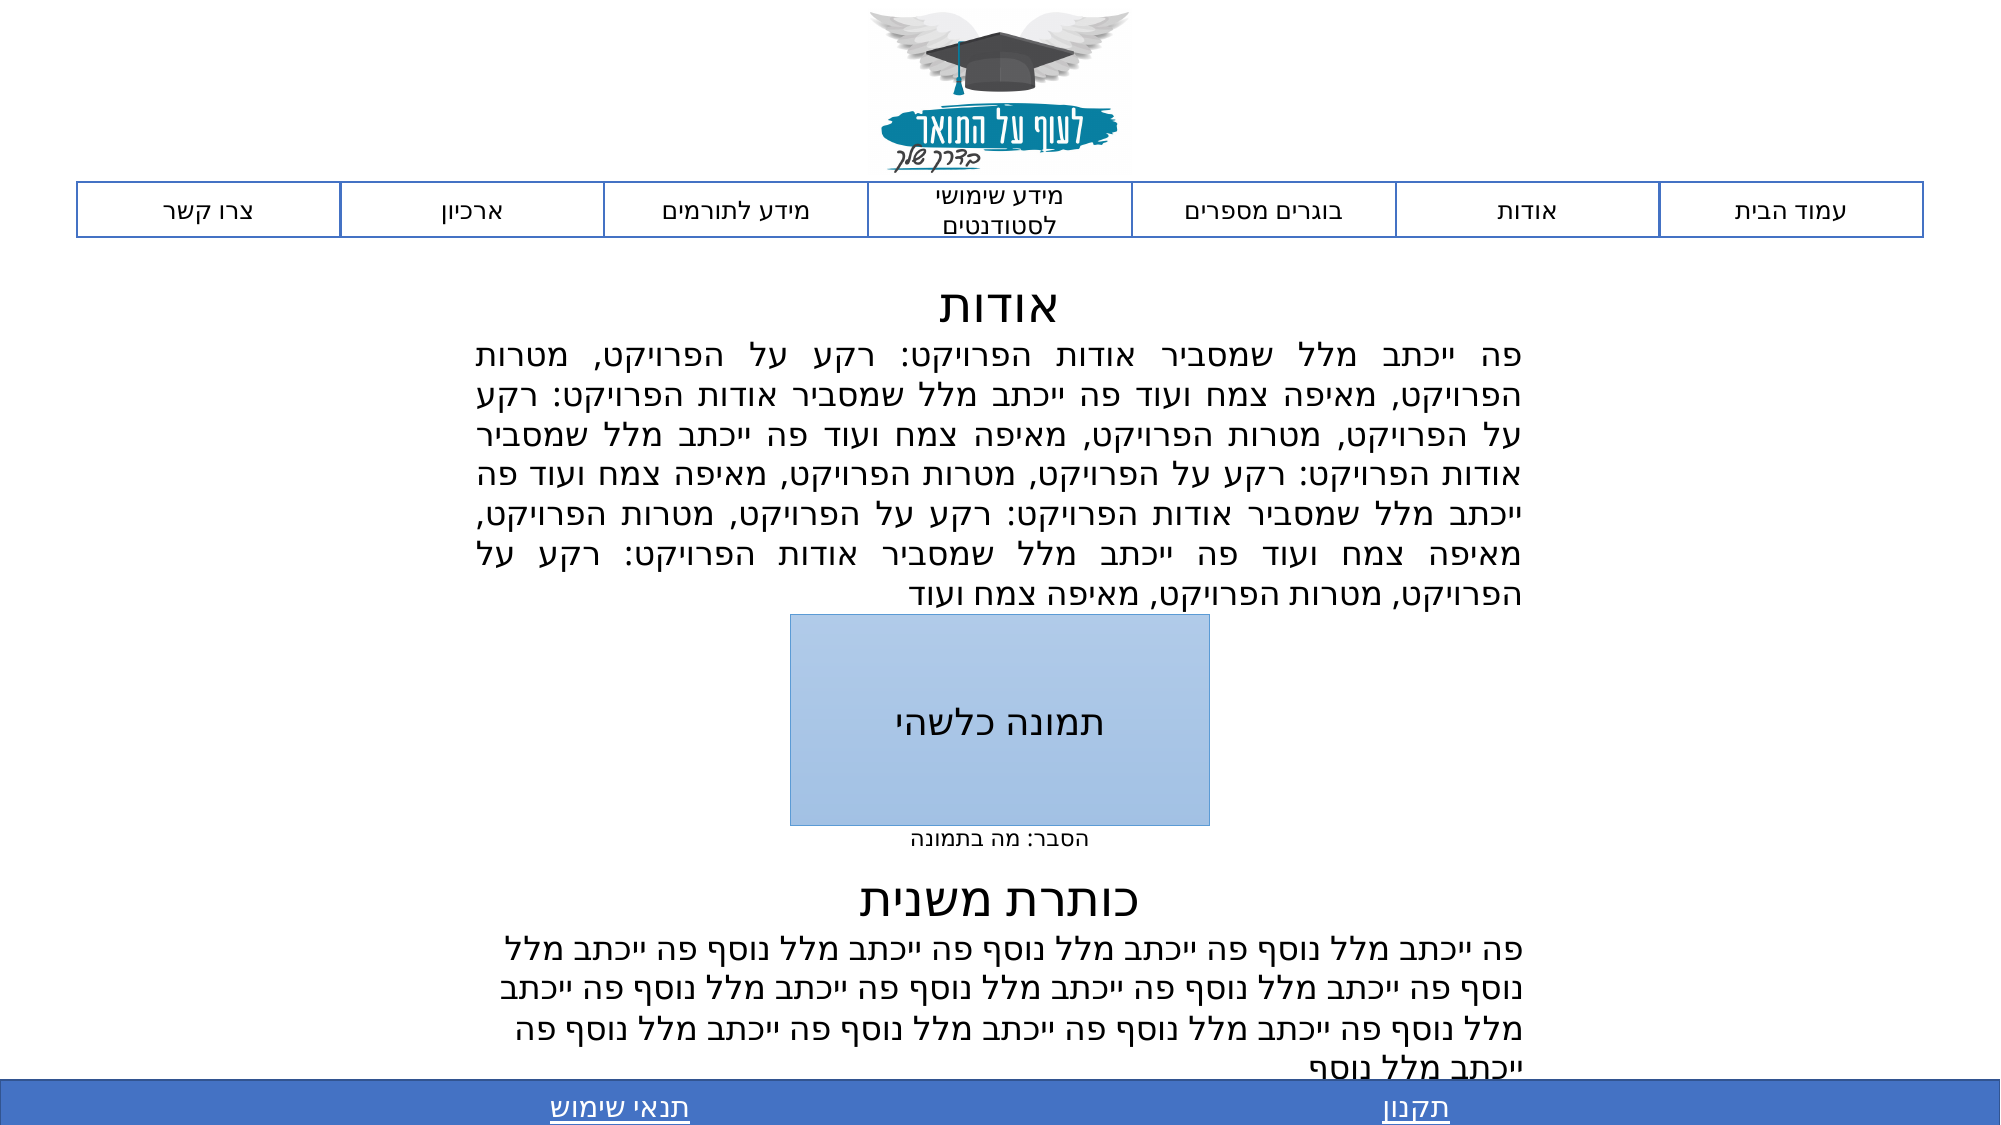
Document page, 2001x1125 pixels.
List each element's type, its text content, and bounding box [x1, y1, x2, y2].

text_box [76, 182, 1924, 237]
text_box אודות פה ייכתב מלל שמסביר אודות הפרויקט: רקע על הפרויקט, מטרות הפרויקט, מאיפה צמח ועוד פה ייכתב מלל שמסביר אודות הפרויקט: רקע על הפרויקט, מטרות הפרויקט, מאיפה צמח ועוד פה ייכתב מלל שמסביר אודות הפרויקט: רקע על הפרויקט, מטרות הפרויקט, מאיפה צמח ועוד פה ייכתב מלל שמסביר אודות הפרויקט: רקע על הפרויקט, מטרות הפרויקט, מאיפה צמח ועוד פה ייכתב מלל שמסביר אודות הפרויקט: רקע על הפרויקט, מטרות הפרויקט, מאיפה צמח ועוד [461, 265, 1539, 620]
picture [868, 8, 1132, 175]
text_box תמונה כלשהי [790, 614, 1210, 816]
text_box כותרת משנית פה ייכתב מלל נוסף פה ייכתב מלל נוסף פה ייכתב מלל נוסף פה ייכתב מלל נוסף פה ייכתב מלל נוסף פה ייכתב מלל נוסף פה ייכתב מלל נוסף פה ייכתב מלל נוסף פה ייכתב מלל נוסף פה ייכתב מלל נוסף פה ייכתב מלל נוסף פה ייכתב מלל נוסף [461, 859, 1539, 1079]
text_box הסבר: מה בתמונה [741, 816, 1259, 859]
text_box תקנון תנאי שימוש [0, 1079, 2000, 1125]
